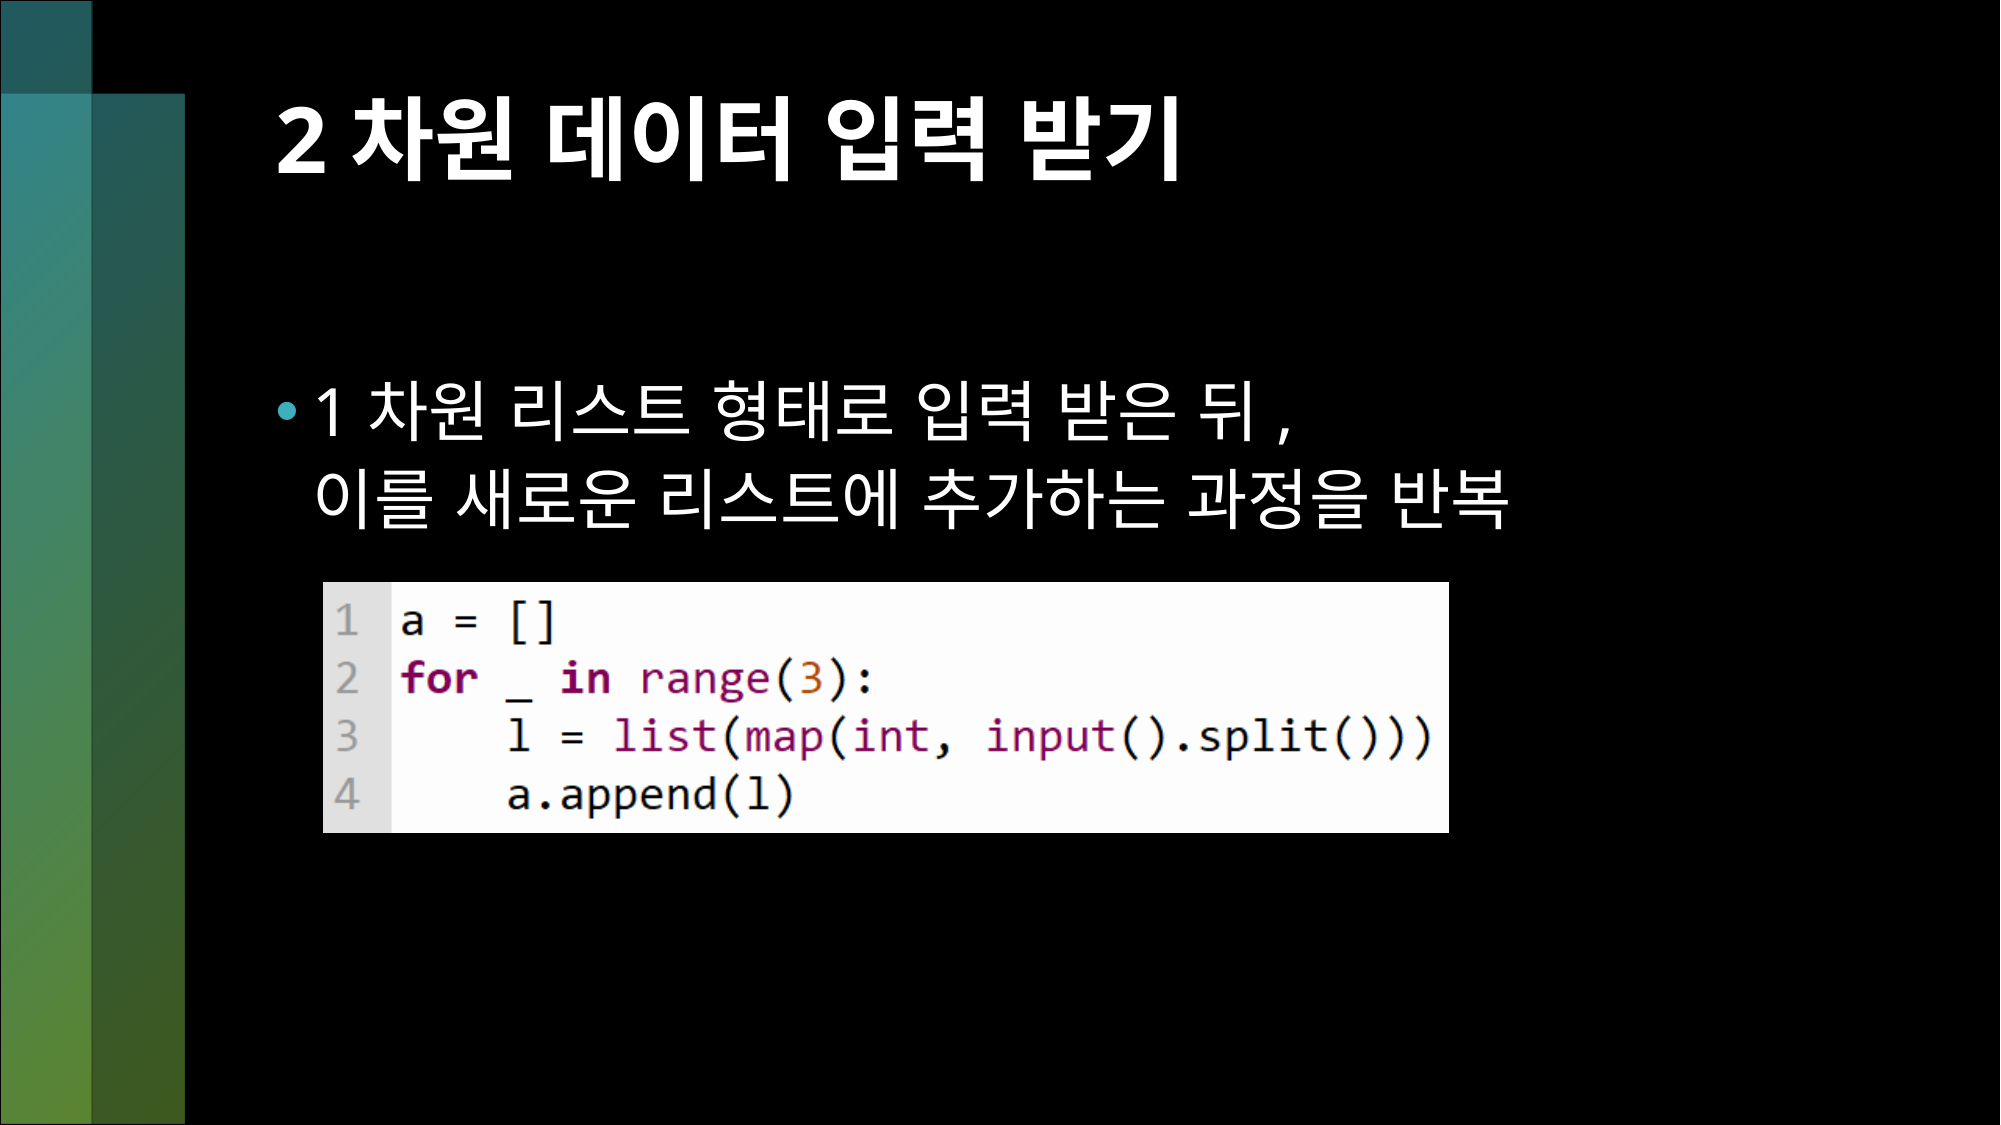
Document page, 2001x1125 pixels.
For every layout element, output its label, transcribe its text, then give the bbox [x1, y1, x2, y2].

list 1차원 리스트 형태로 입력 받은 뒤, 이를 새로운 리스트에 추가하는 과정을 반복 [260, 354, 1817, 999]
title 2차원 데이터 입력 받기 [260, 74, 1817, 329]
picture [323, 582, 1449, 833]
